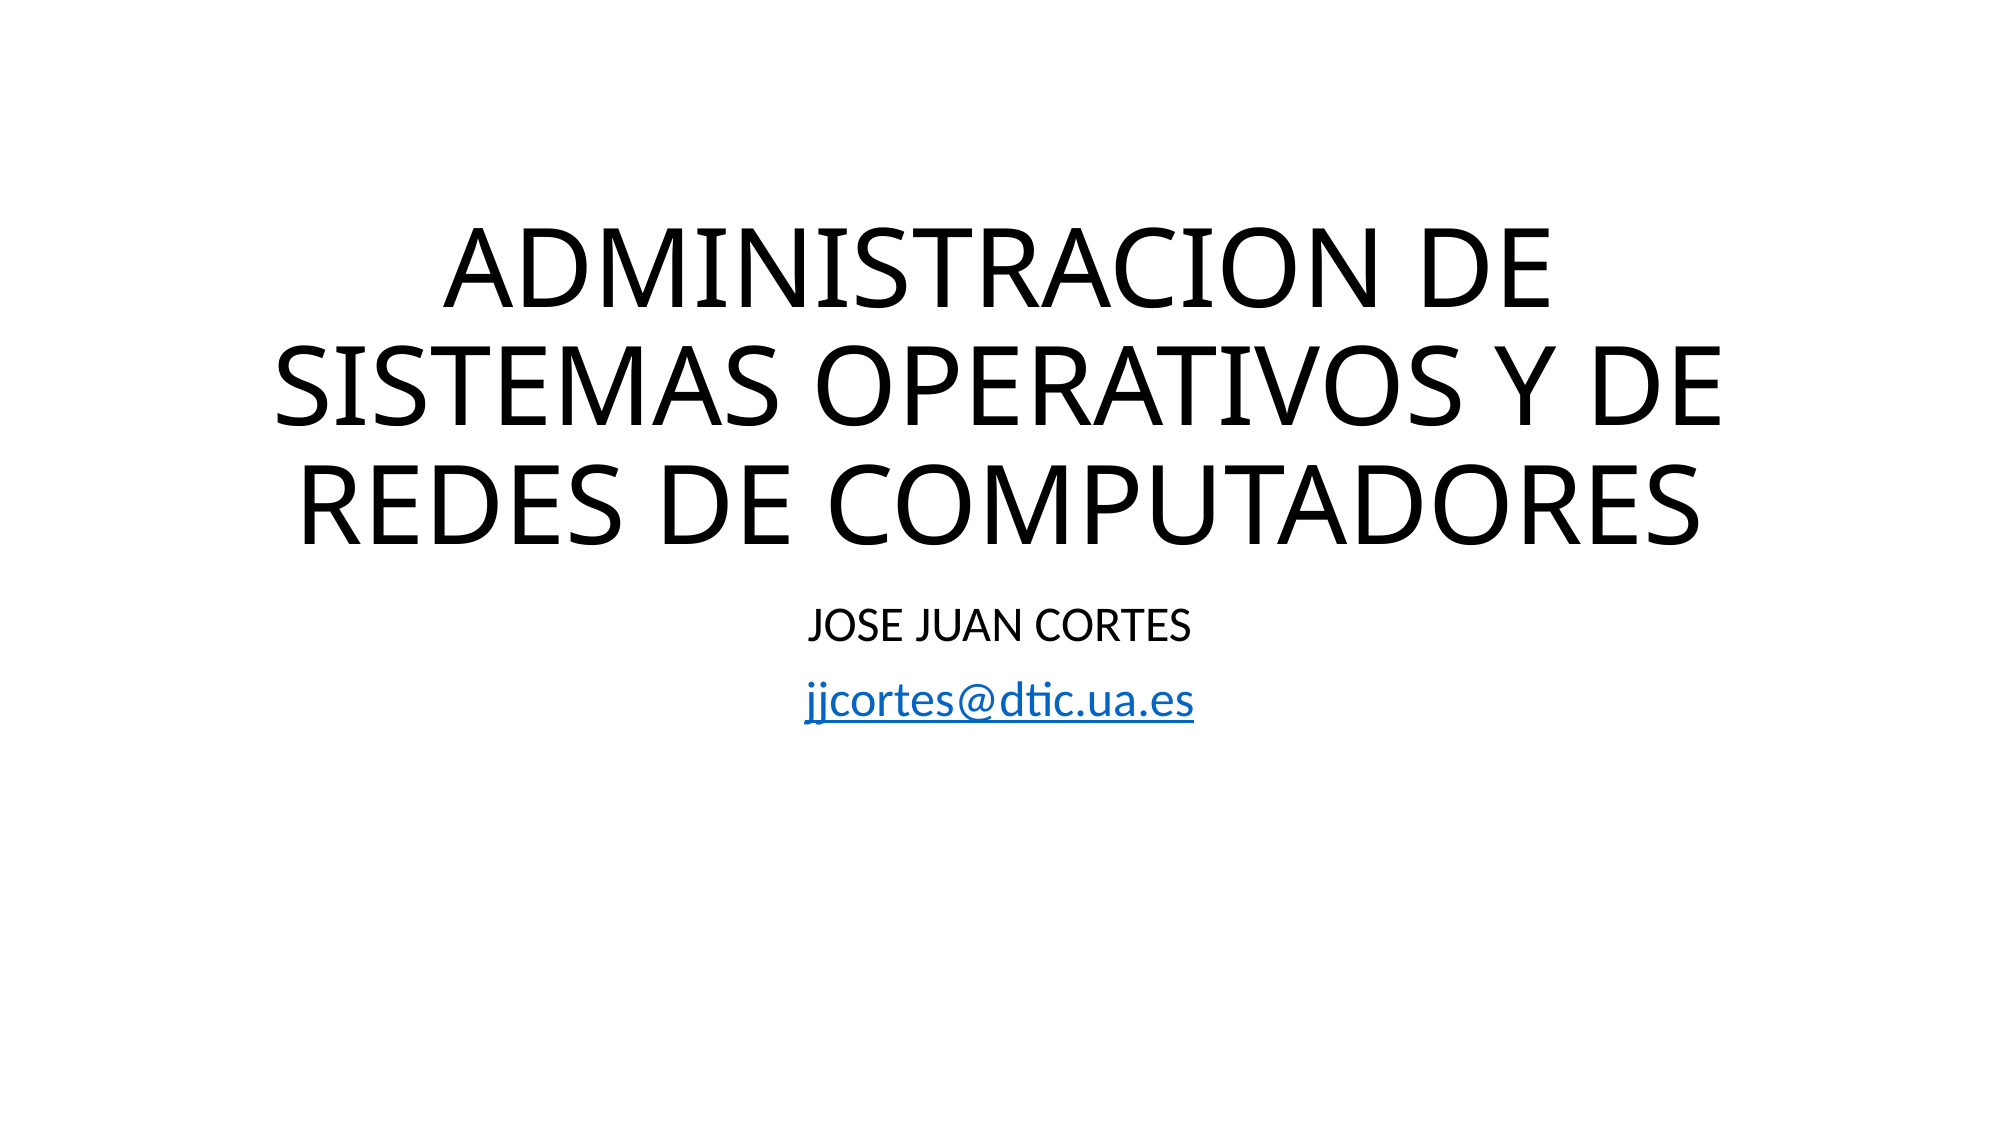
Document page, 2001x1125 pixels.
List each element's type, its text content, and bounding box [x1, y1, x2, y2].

title ADMINISTRACION DE SISTEMAS OPERATIVOS Y DE REDES DE COMPUTADORES [249, 184, 1750, 576]
subtitle JOSE JUAN CORTES jjcortes@dtic.ua.es [249, 590, 1750, 863]
